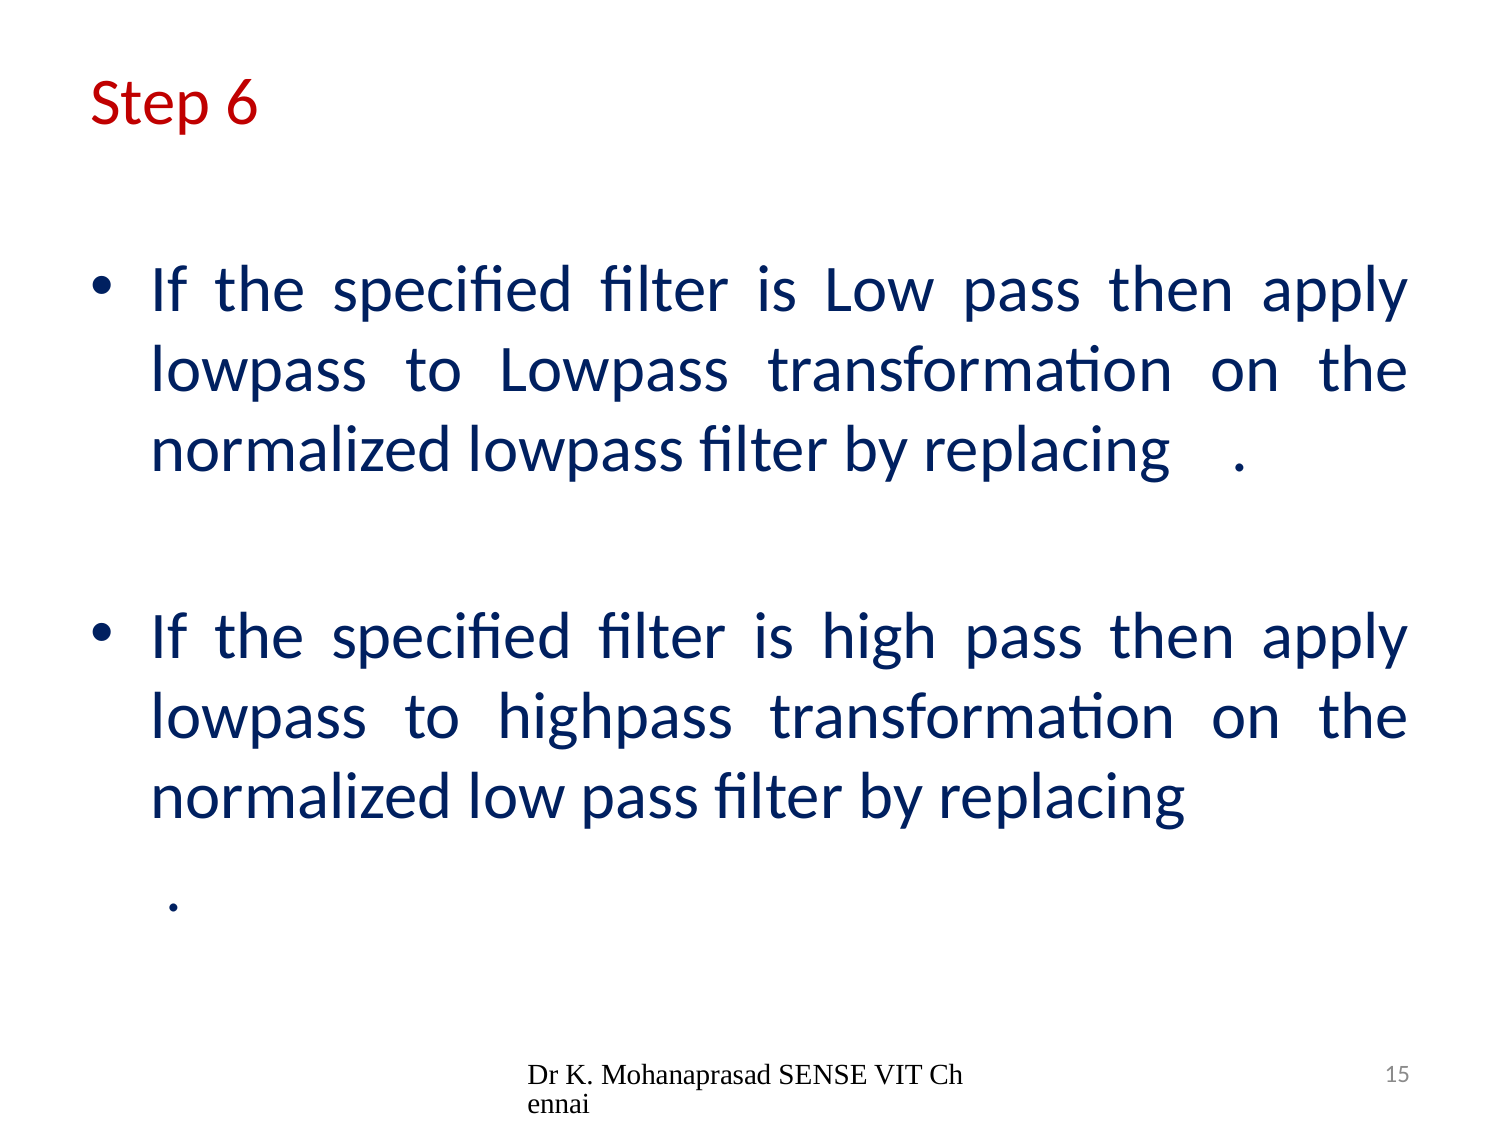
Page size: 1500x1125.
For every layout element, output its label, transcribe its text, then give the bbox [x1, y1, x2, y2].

footer Dr K. Mohanaprasad SENSE VIT Chennai [512, 1042, 988, 1103]
slide_number 15 [1074, 1042, 1425, 1103]
